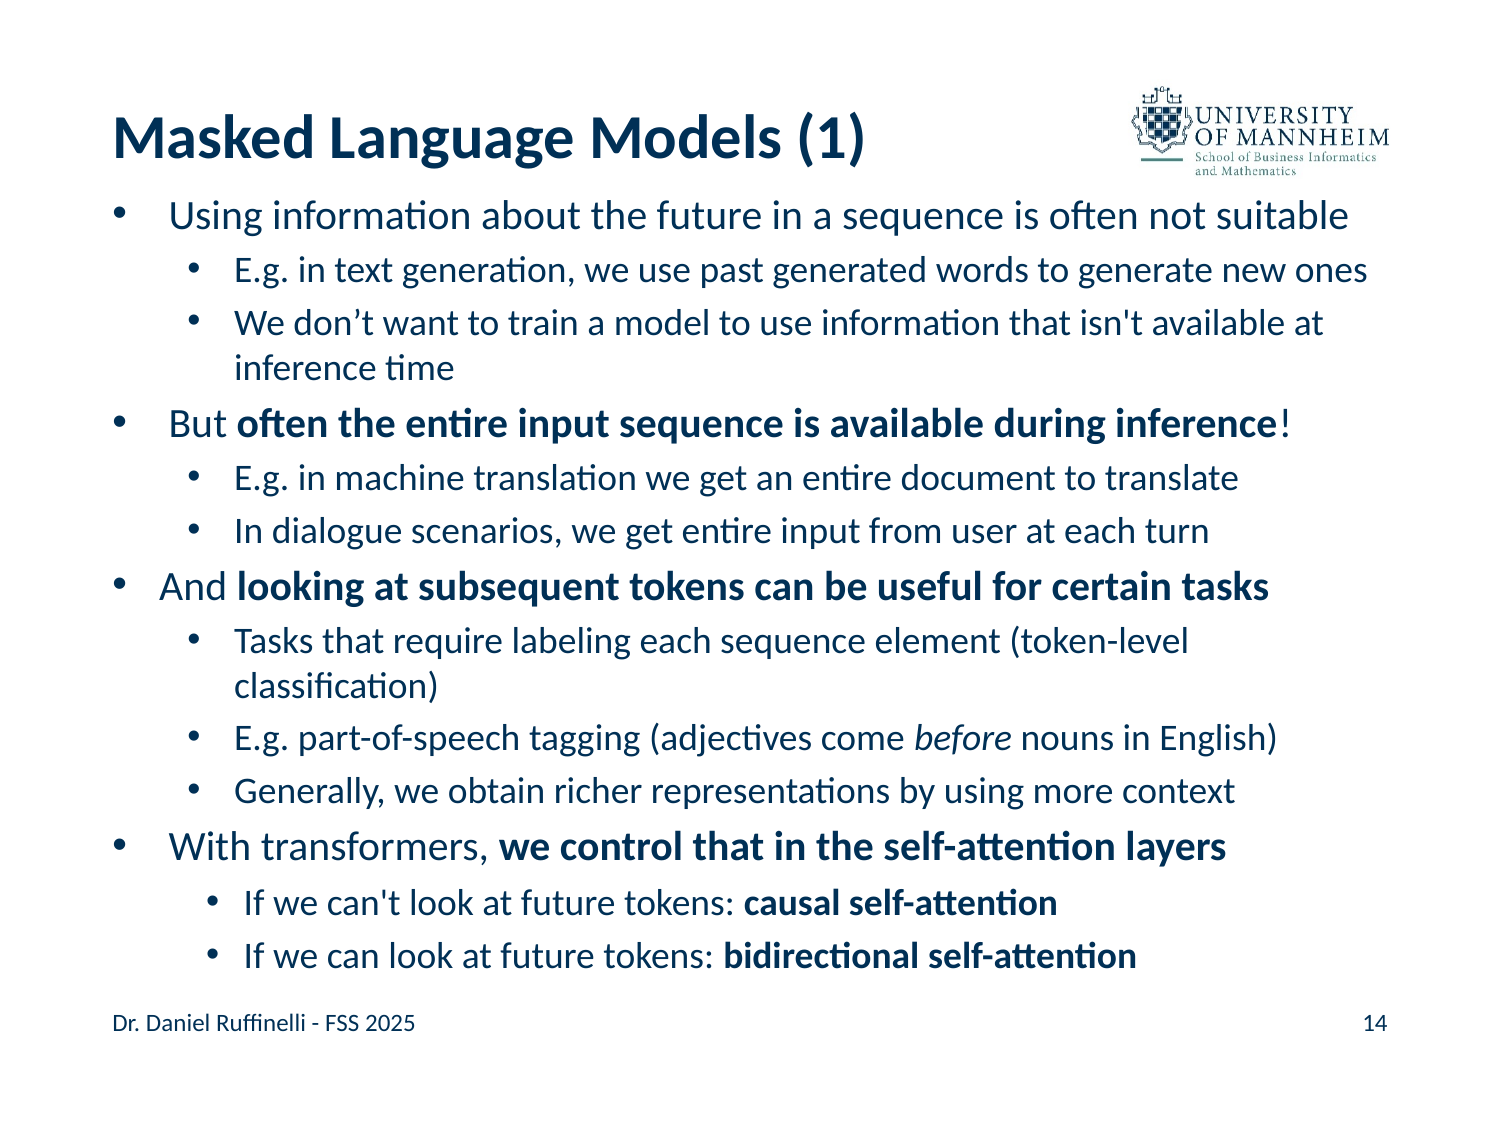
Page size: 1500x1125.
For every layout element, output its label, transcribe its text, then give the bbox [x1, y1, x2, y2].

list Using information about the future in a sequence is often not suitable E.g. in text generation, we use past generated words to generate new ones We don’t want to train a model to use information that isn't available at inference time But often the entire input sequence is available during inference! E.g. in machine translation we get an entire document to translate In dialogue scenarios, we get entire input from user at each turn And looking at subsequent tokens can be useful for certain tasks Tasks that require labeling each sequence element (token-level classification) E.g. part-of-speech tagging (adjectives come before nouns in English) Generally, we obtain richer representations by using more context With transformers, we control that in the self-attention layers If we can't look at future tokens: causal self-attention If we can look at future tokens: bidirectional self-attention [112, 187, 1388, 955]
picture [1095, 57, 1425, 211]
slide_number 14 [1214, 1006, 1388, 1036]
footer Dr. Daniel Ruffinelli - FSS 2025 [112, 1006, 588, 1036]
title Masked Language Models (1) [112, 95, 1011, 187]
